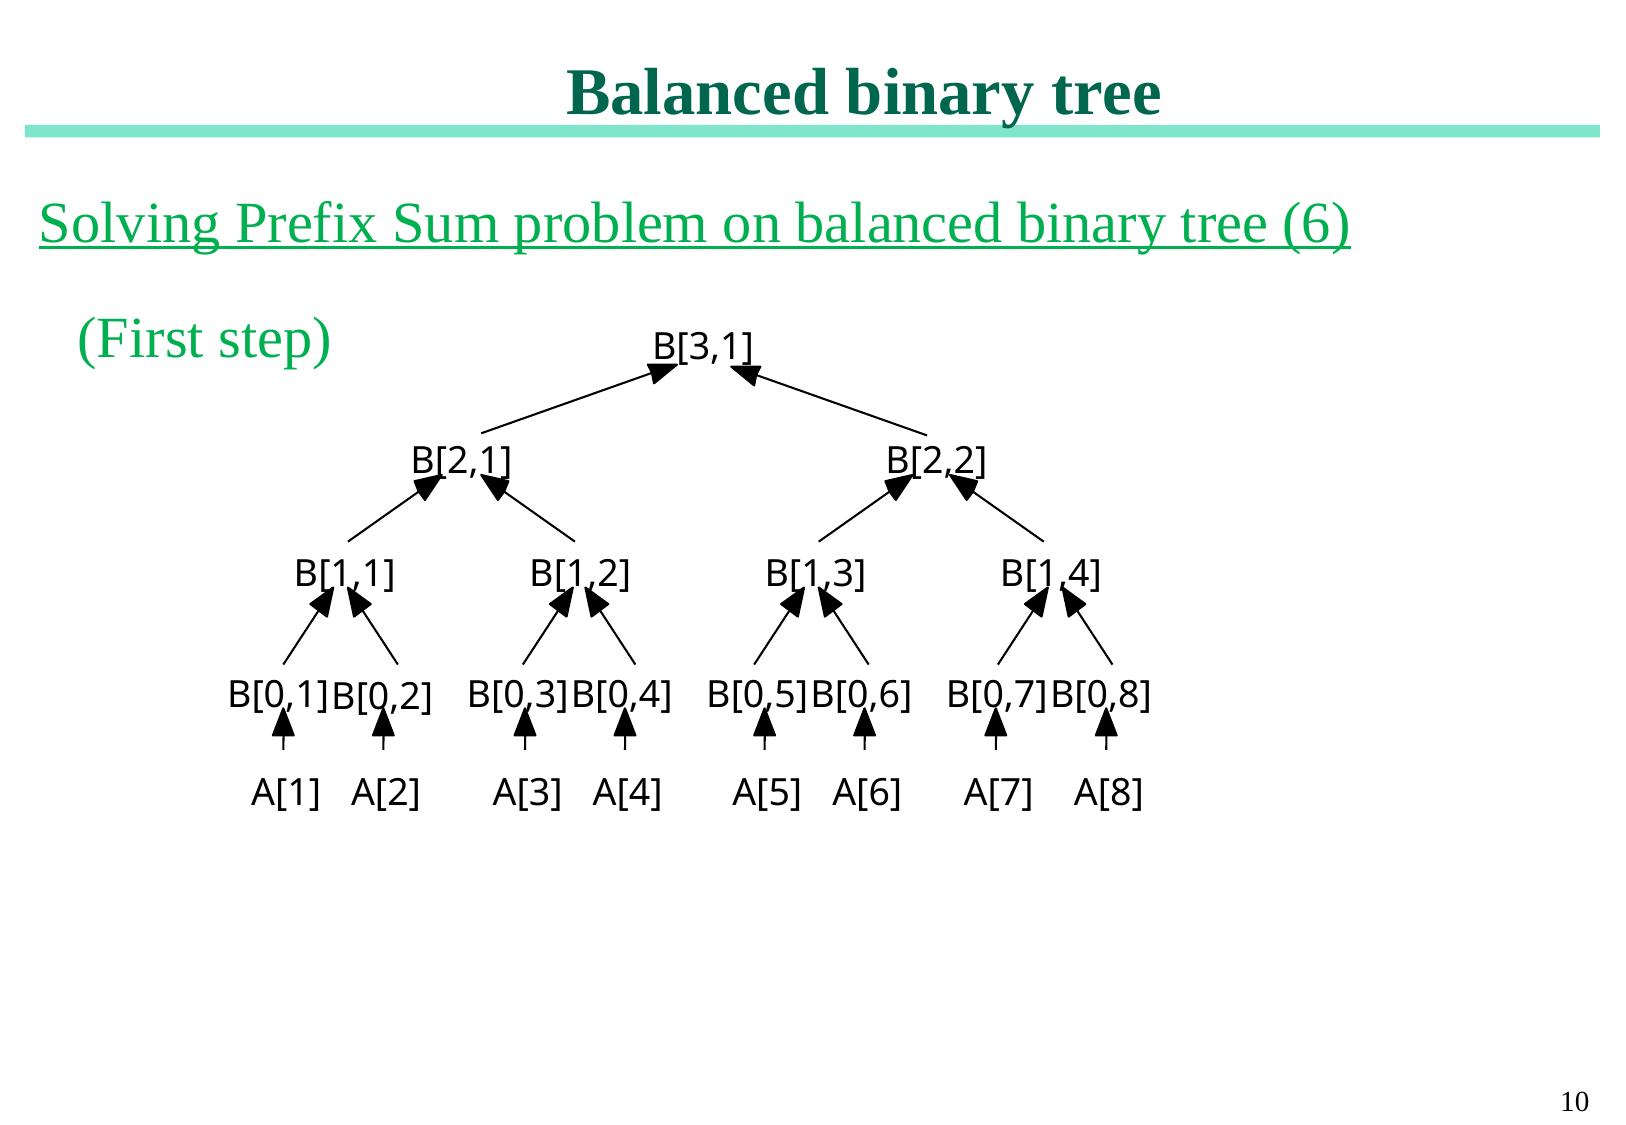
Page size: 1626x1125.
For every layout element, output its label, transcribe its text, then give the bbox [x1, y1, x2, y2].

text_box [227, 436, 673, 813]
list (First step) [62, 291, 1625, 1125]
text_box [706, 436, 1152, 813]
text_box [730, 366, 928, 436]
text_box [480, 364, 678, 434]
text_box Balanced binary tree [103, 37, 1625, 138]
title Solving Prefix Sum problem on balanced binary tree (6) [23, 174, 1625, 263]
text_box B[3,1] [652, 321, 755, 367]
